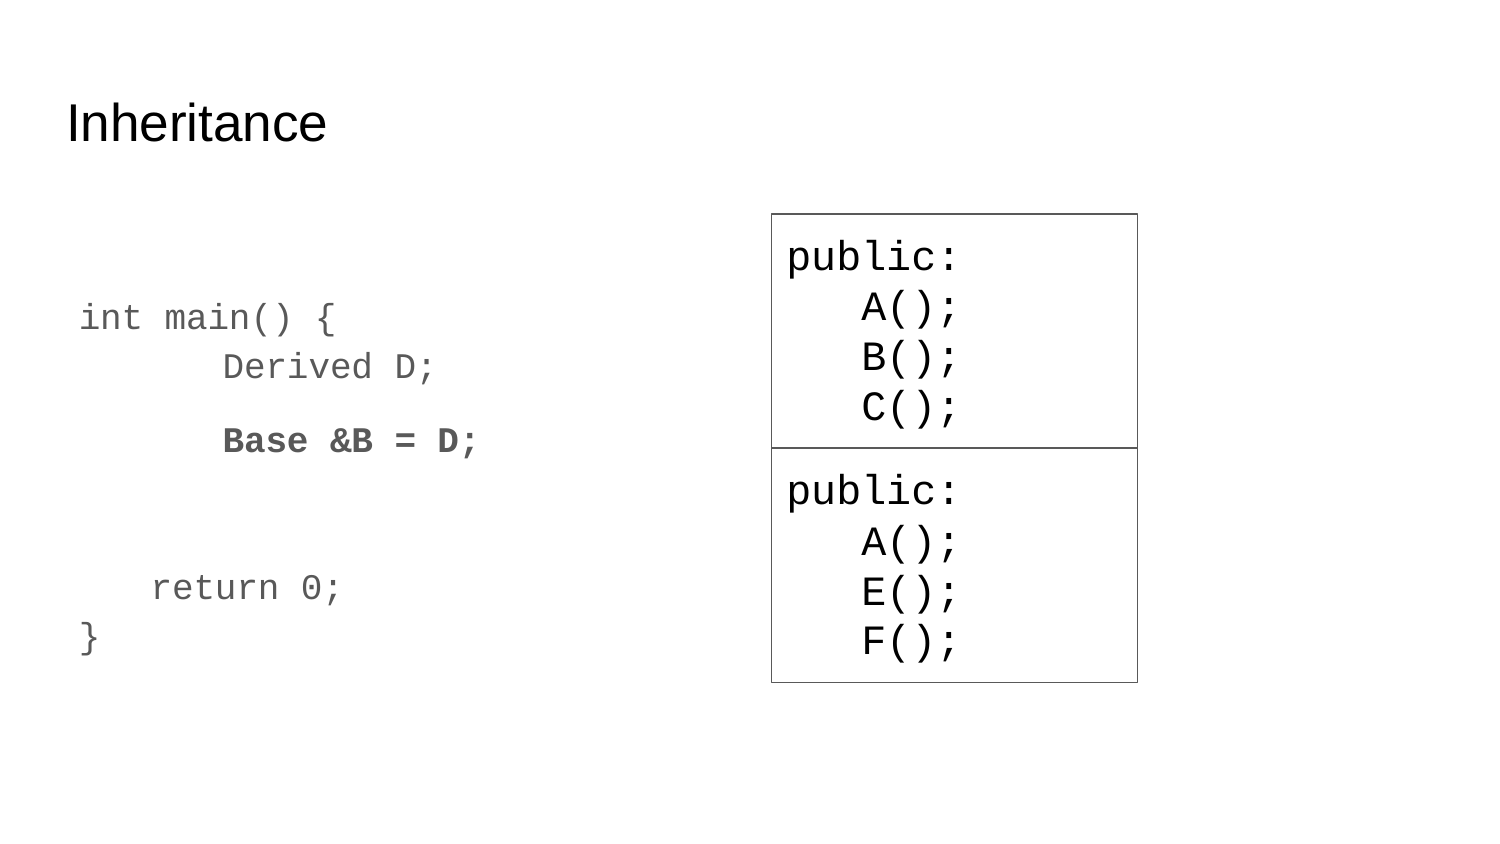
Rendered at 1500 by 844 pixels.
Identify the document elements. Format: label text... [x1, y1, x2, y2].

title Inheritance [51, 72, 1449, 167]
text_box public: A(); E(); F(); [771, 448, 1138, 683]
text_box public: A(); B(); C(); [771, 213, 1138, 448]
text_box int main() { Derived D; Base &B = D; return 0; } [63, 271, 497, 712]
